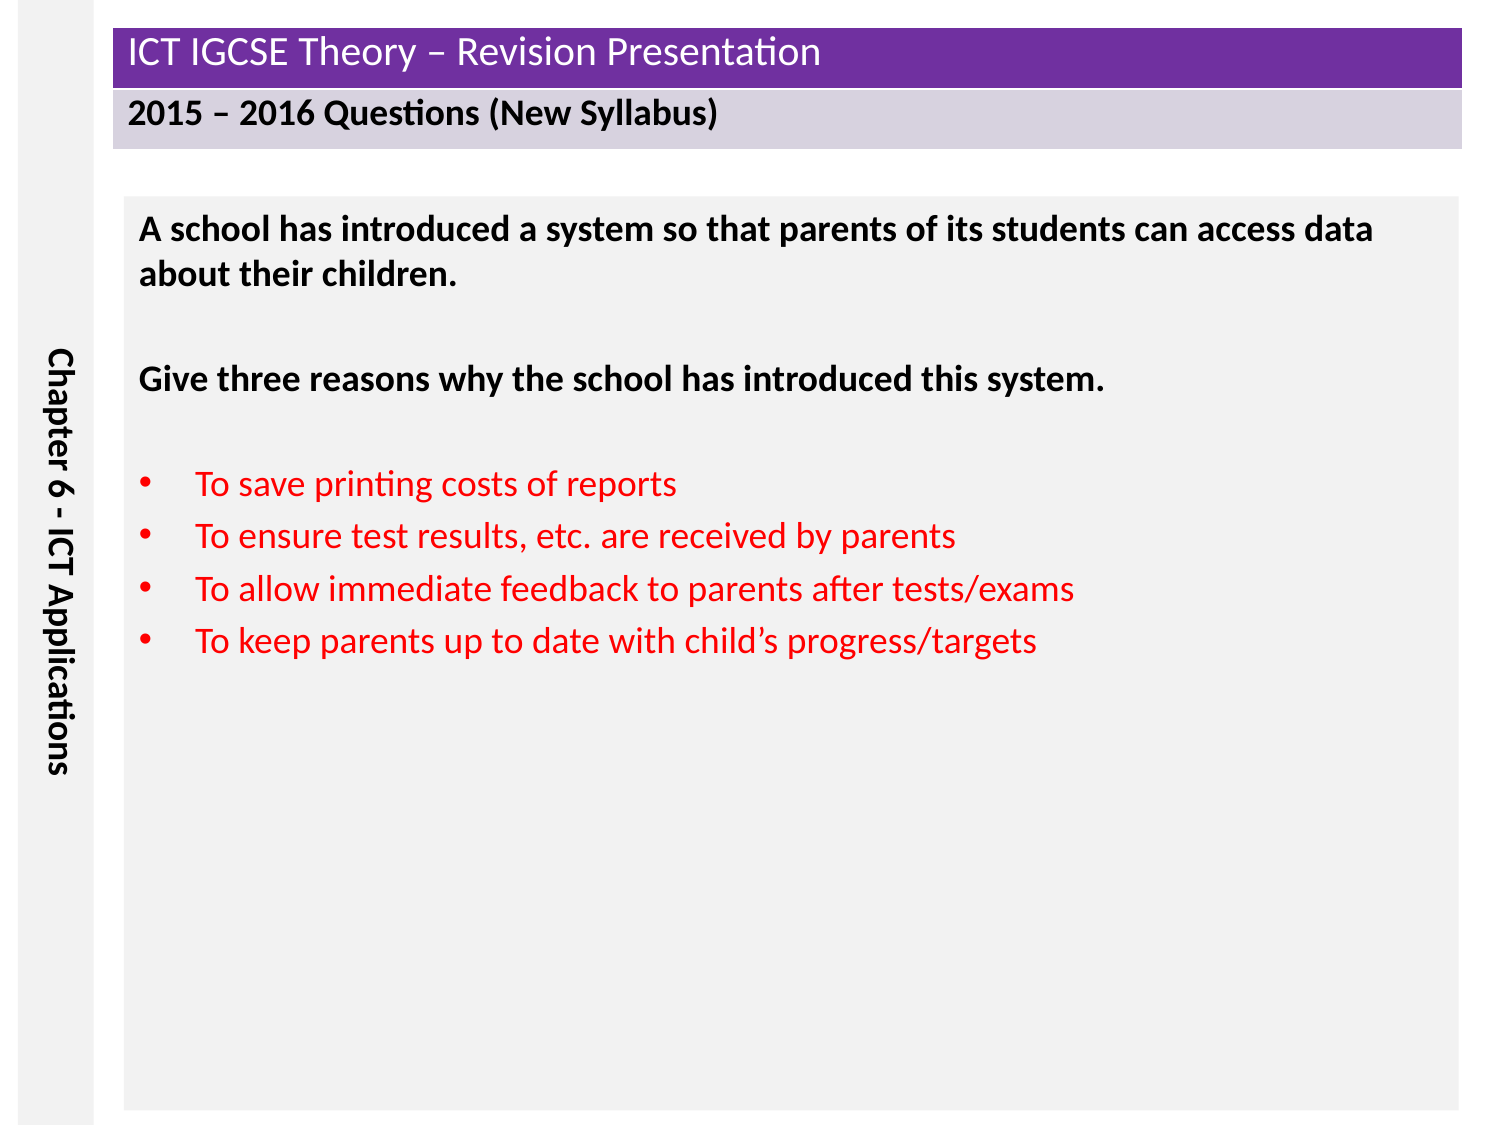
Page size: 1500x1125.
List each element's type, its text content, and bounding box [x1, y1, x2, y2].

list A school has introduced a system so that parents of its students can access data about their children. Give three reasons why the school has introduced this system. To save printing costs of reports To ensure test results, etc. are received by parents To allow immediate feedback to parents after tests/exams To keep parents up to date with child’s progress/targets [123, 196, 1459, 1111]
